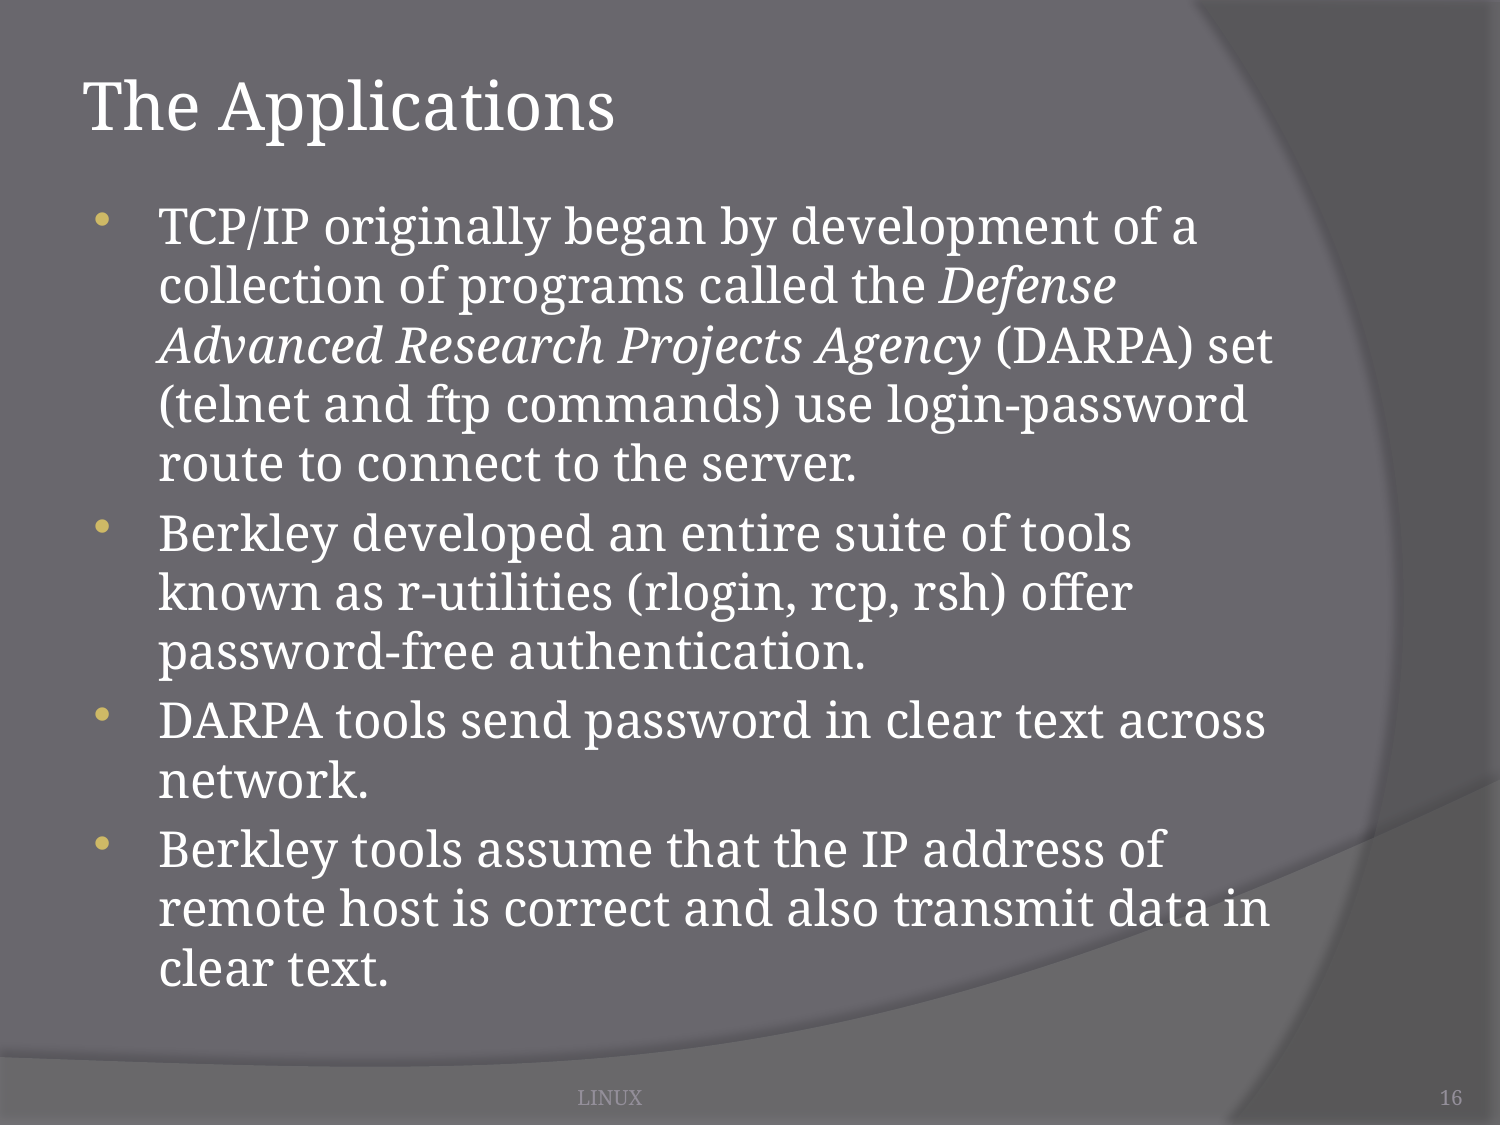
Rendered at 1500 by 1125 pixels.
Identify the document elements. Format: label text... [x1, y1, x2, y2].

title The Applications [75, 45, 1300, 163]
slide_number 16 [1337, 1053, 1463, 1114]
list TCP/IP originally began by development of a collection of programs called the Defense Advanced Research Projects Agency (DARPA) set (telnet and ftp commands) use login-password route to connect to the server. Berkley developed an entire suite of tools known as r-utilities (rlogin, rcp, rsh) offer password-free authentication. DARPA tools send password in clear text across network. Berkley tools assume that the IP address of remote host is correct and also transmit data in clear text. [75, 187, 1300, 1005]
footer LINUX [512, 1053, 988, 1114]
